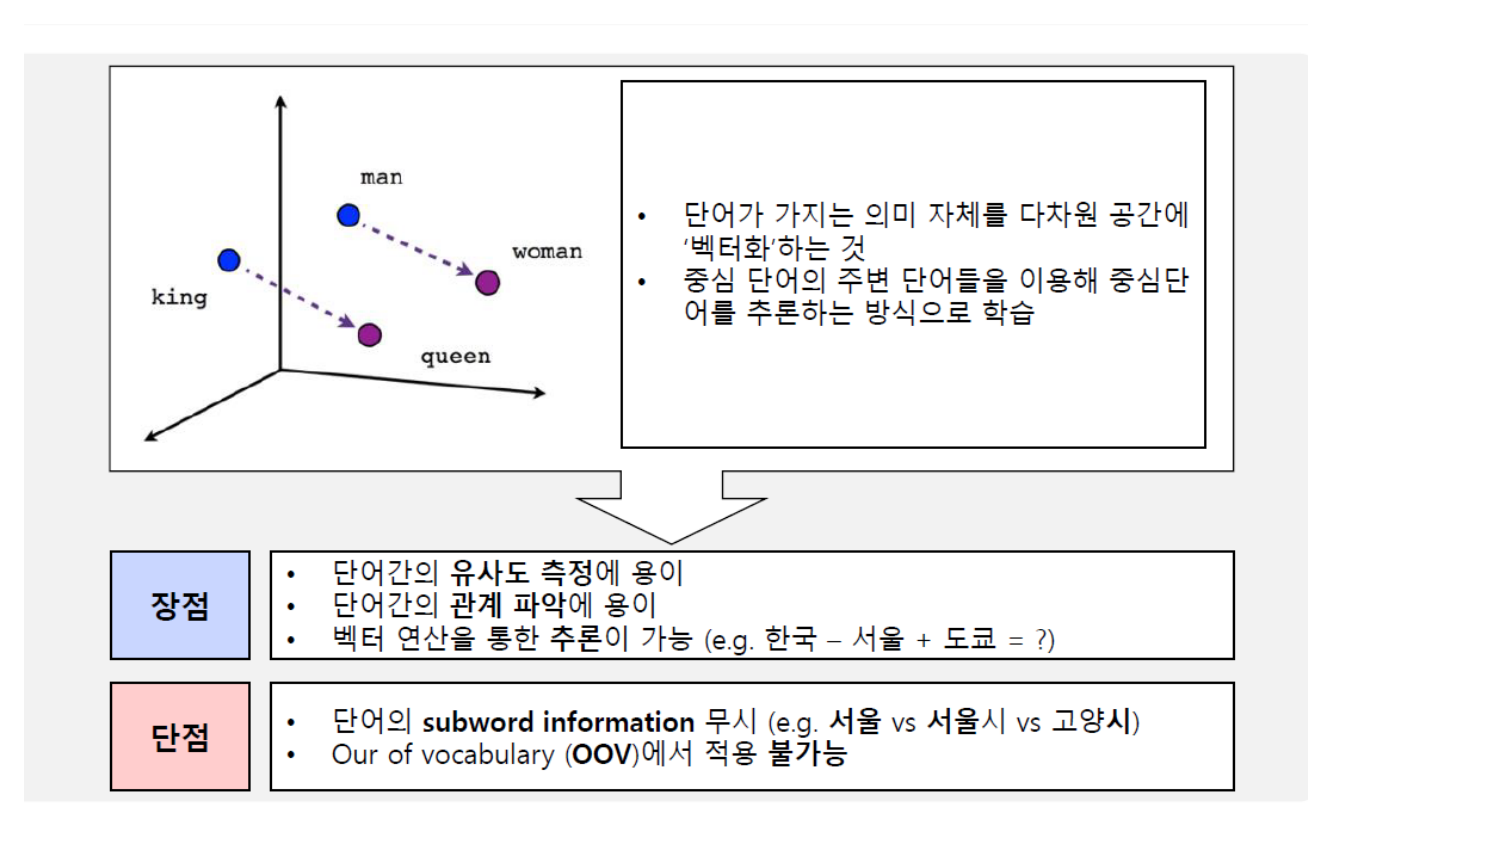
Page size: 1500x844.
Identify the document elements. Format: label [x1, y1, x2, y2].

picture [24, 24, 1308, 819]
